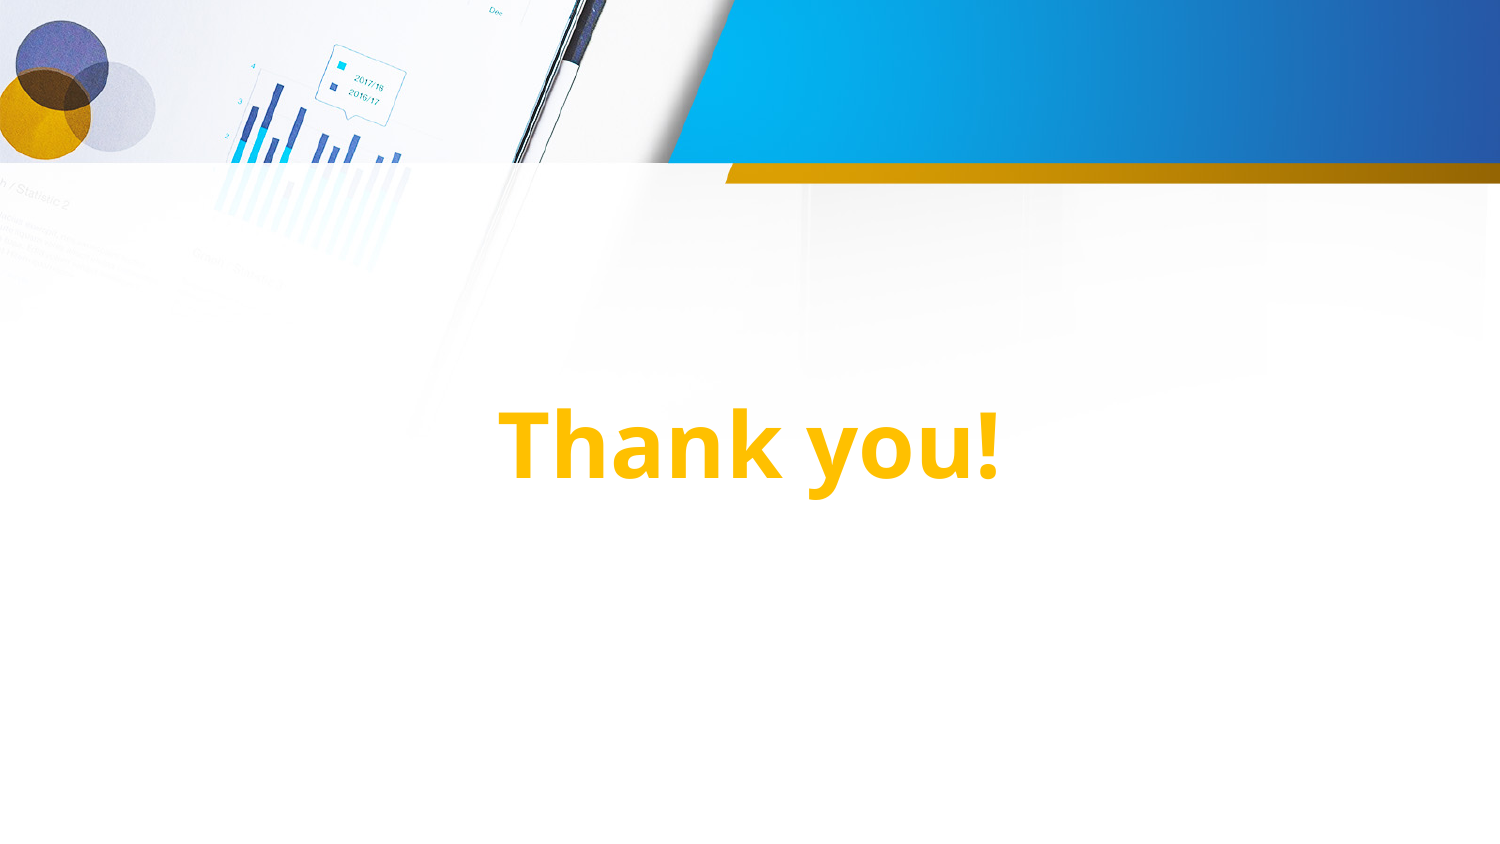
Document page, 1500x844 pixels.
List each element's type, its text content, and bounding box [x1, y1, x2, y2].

picture [0, 0, 1500, 844]
title Thank you! [73, 392, 1427, 493]
